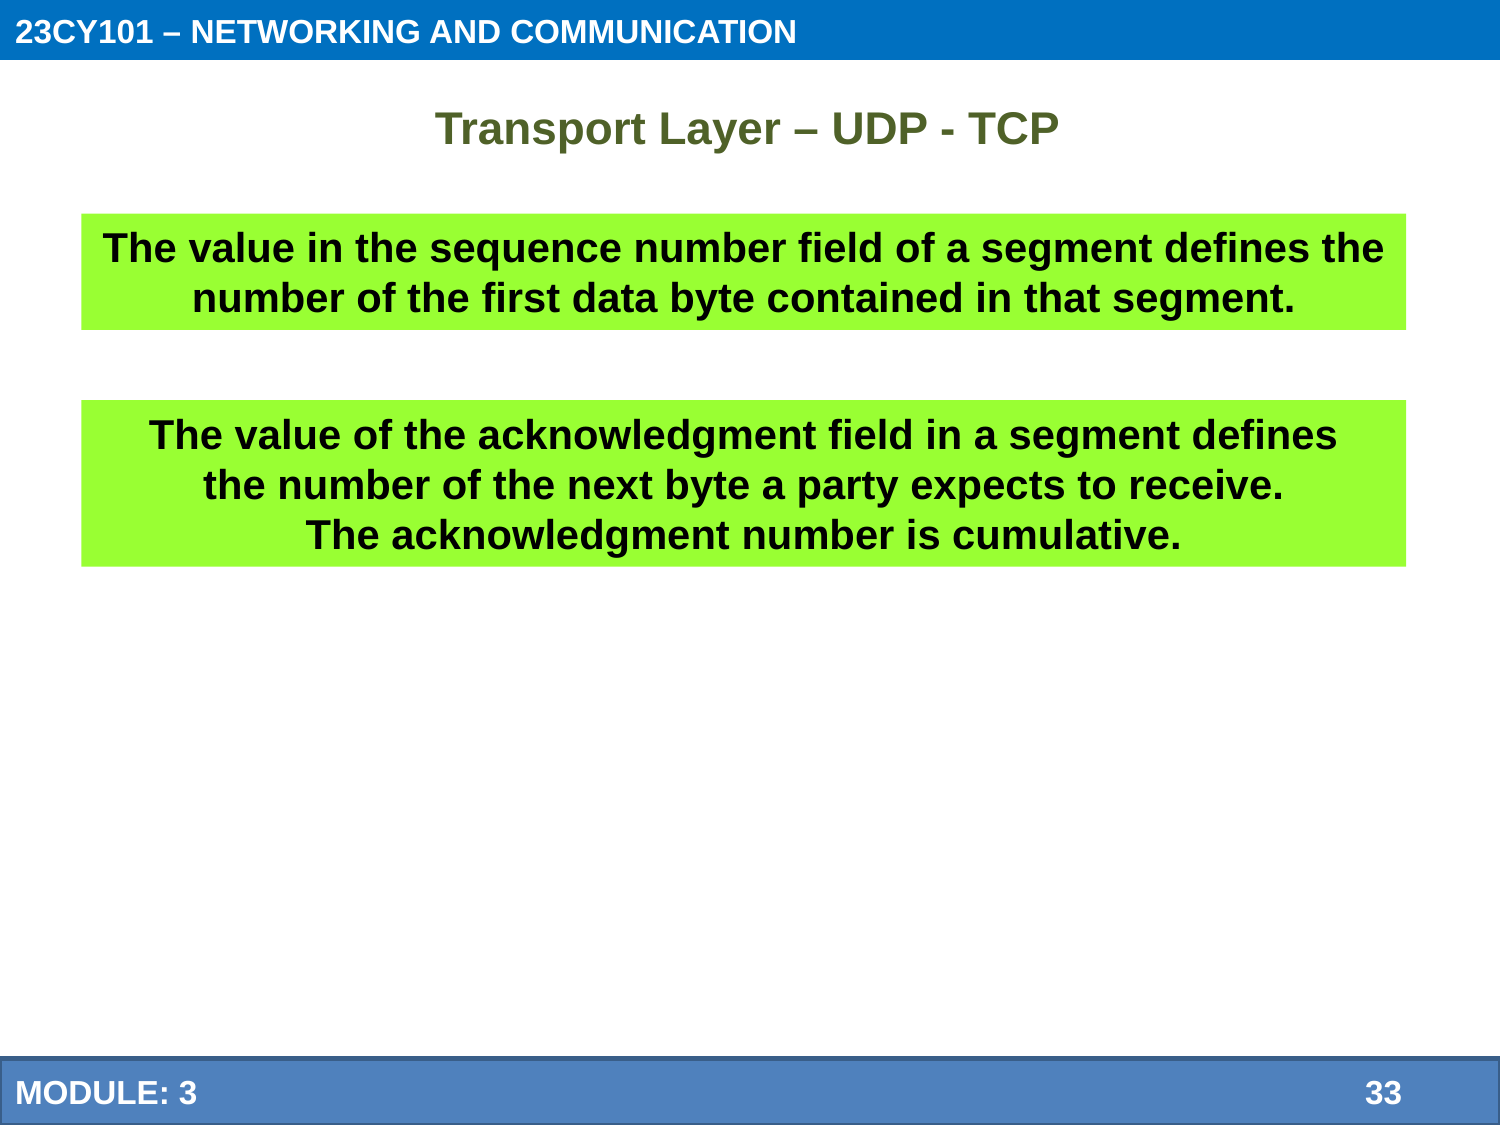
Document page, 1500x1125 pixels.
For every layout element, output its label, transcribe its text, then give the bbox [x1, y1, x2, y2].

text_box The value in the sequence number field of a segment defines the number of the first data byte contained in that segment. [81, 213, 1407, 330]
text_box MODULE: 3 33 [0, 1058, 1500, 1125]
text_box Transport Layer – UDP - TCP [0, 90, 1482, 161]
text_box 23CY101 – NETWORKING AND COMMUNICATION [0, 0, 1500, 60]
text_box The value of the acknowledgment field in a segment defines the number of the next byte a party expects to receive. The acknowledgment number is cumulative. [81, 400, 1407, 567]
